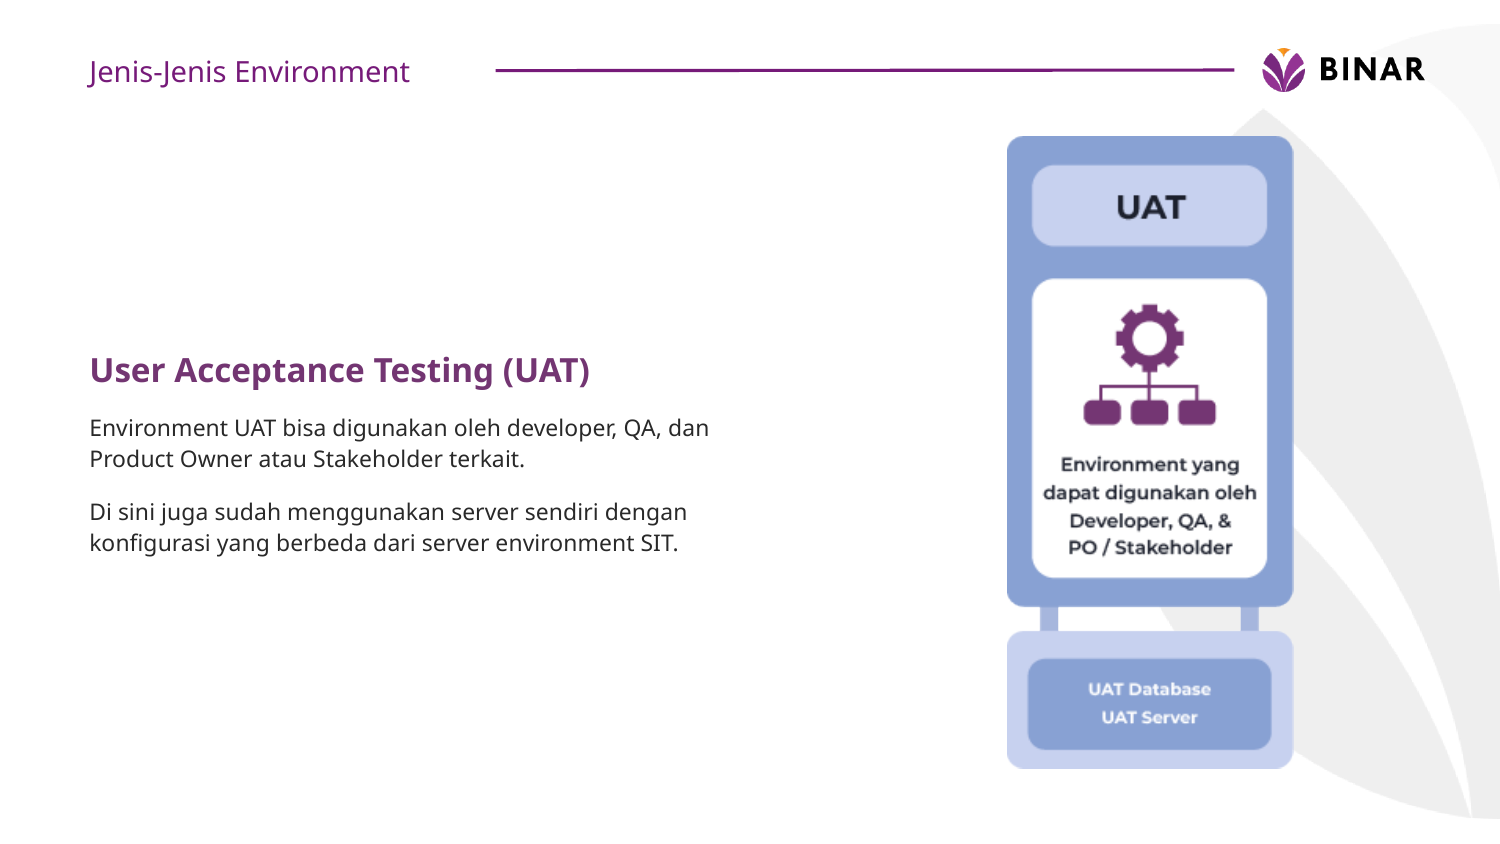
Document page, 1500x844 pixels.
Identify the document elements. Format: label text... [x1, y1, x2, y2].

text_box User Acceptance Testing (UAT) Environment UAT bisa digunakan oleh developer, QA, dan Product Owner atau Stakeholder terkait. Di sini juga sudah menggunakan server sendiri dengan konfigurasi yang berbeda dari server environment SIT. [74, 126, 750, 788]
picture [1006, 24, 1500, 819]
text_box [74, 23, 1235, 118]
